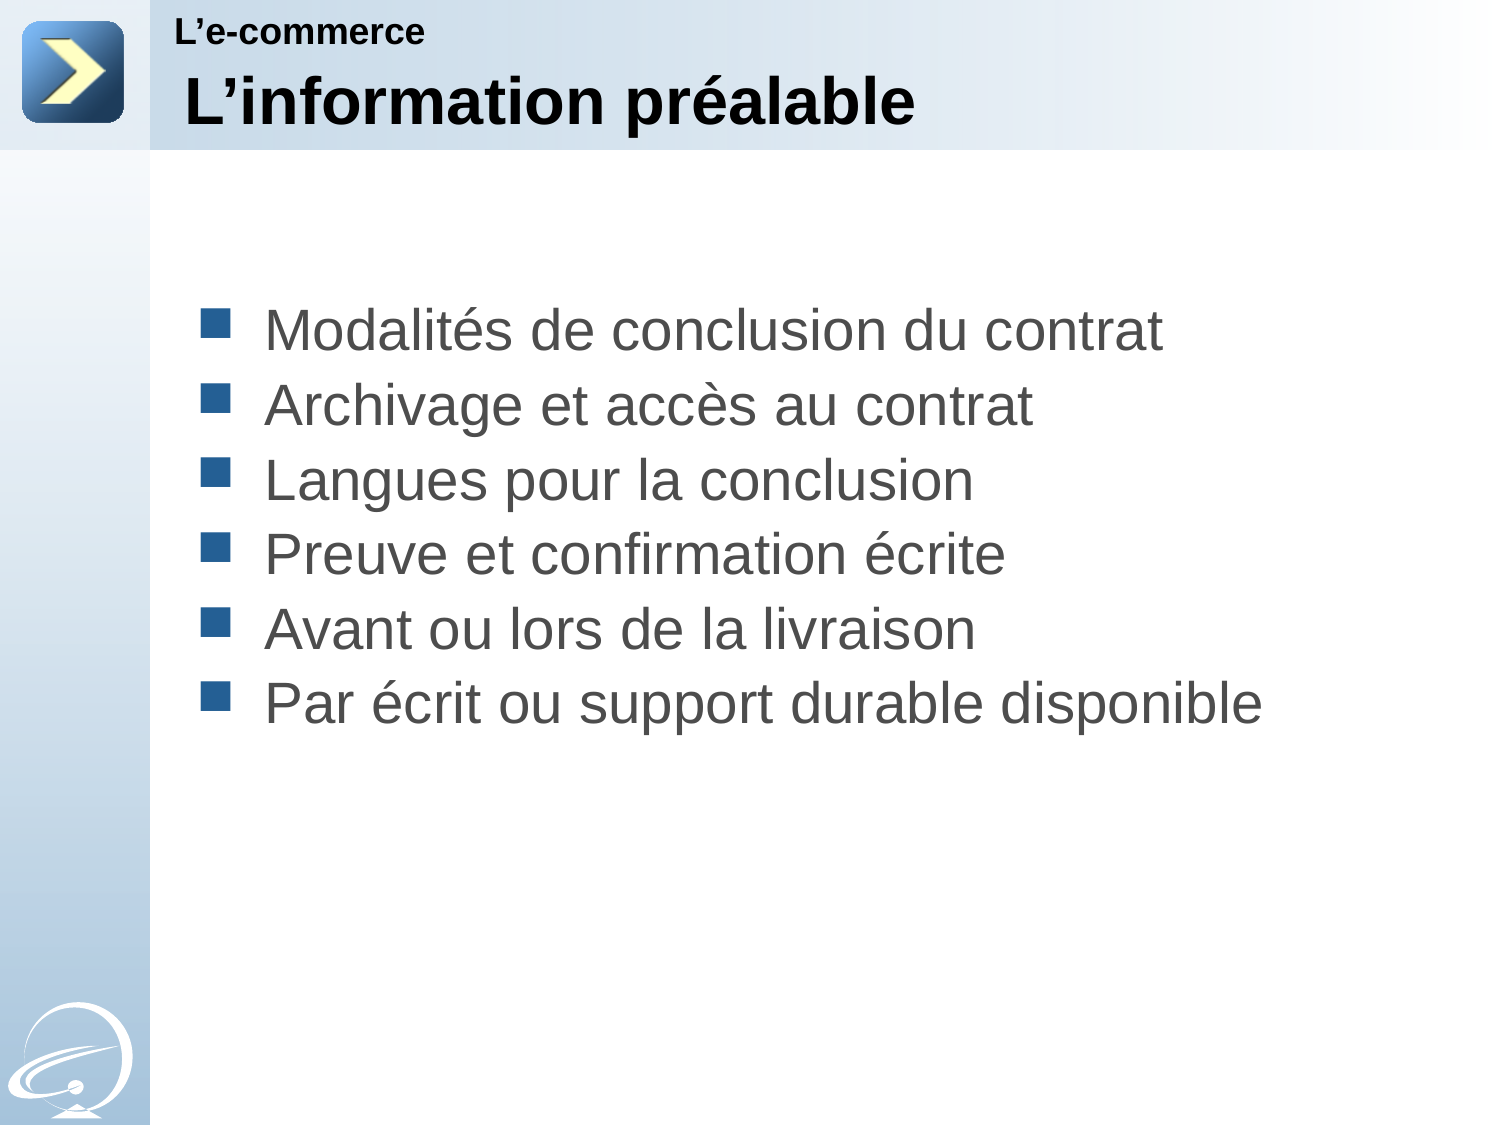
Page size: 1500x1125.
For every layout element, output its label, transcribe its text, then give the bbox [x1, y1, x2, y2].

text_box Modalités de conclusion du contrat Archivage et accès au contrat Langues pour la conclusion Preuve et confirmation écrite Avant ou lors de la livraison Par écrit ou support durable disponible [186, 292, 1450, 1000]
text_box L’e-commerce [159, 0, 1500, 60]
picture [21, 19, 129, 127]
text_box L’information préalable [169, 54, 1500, 141]
